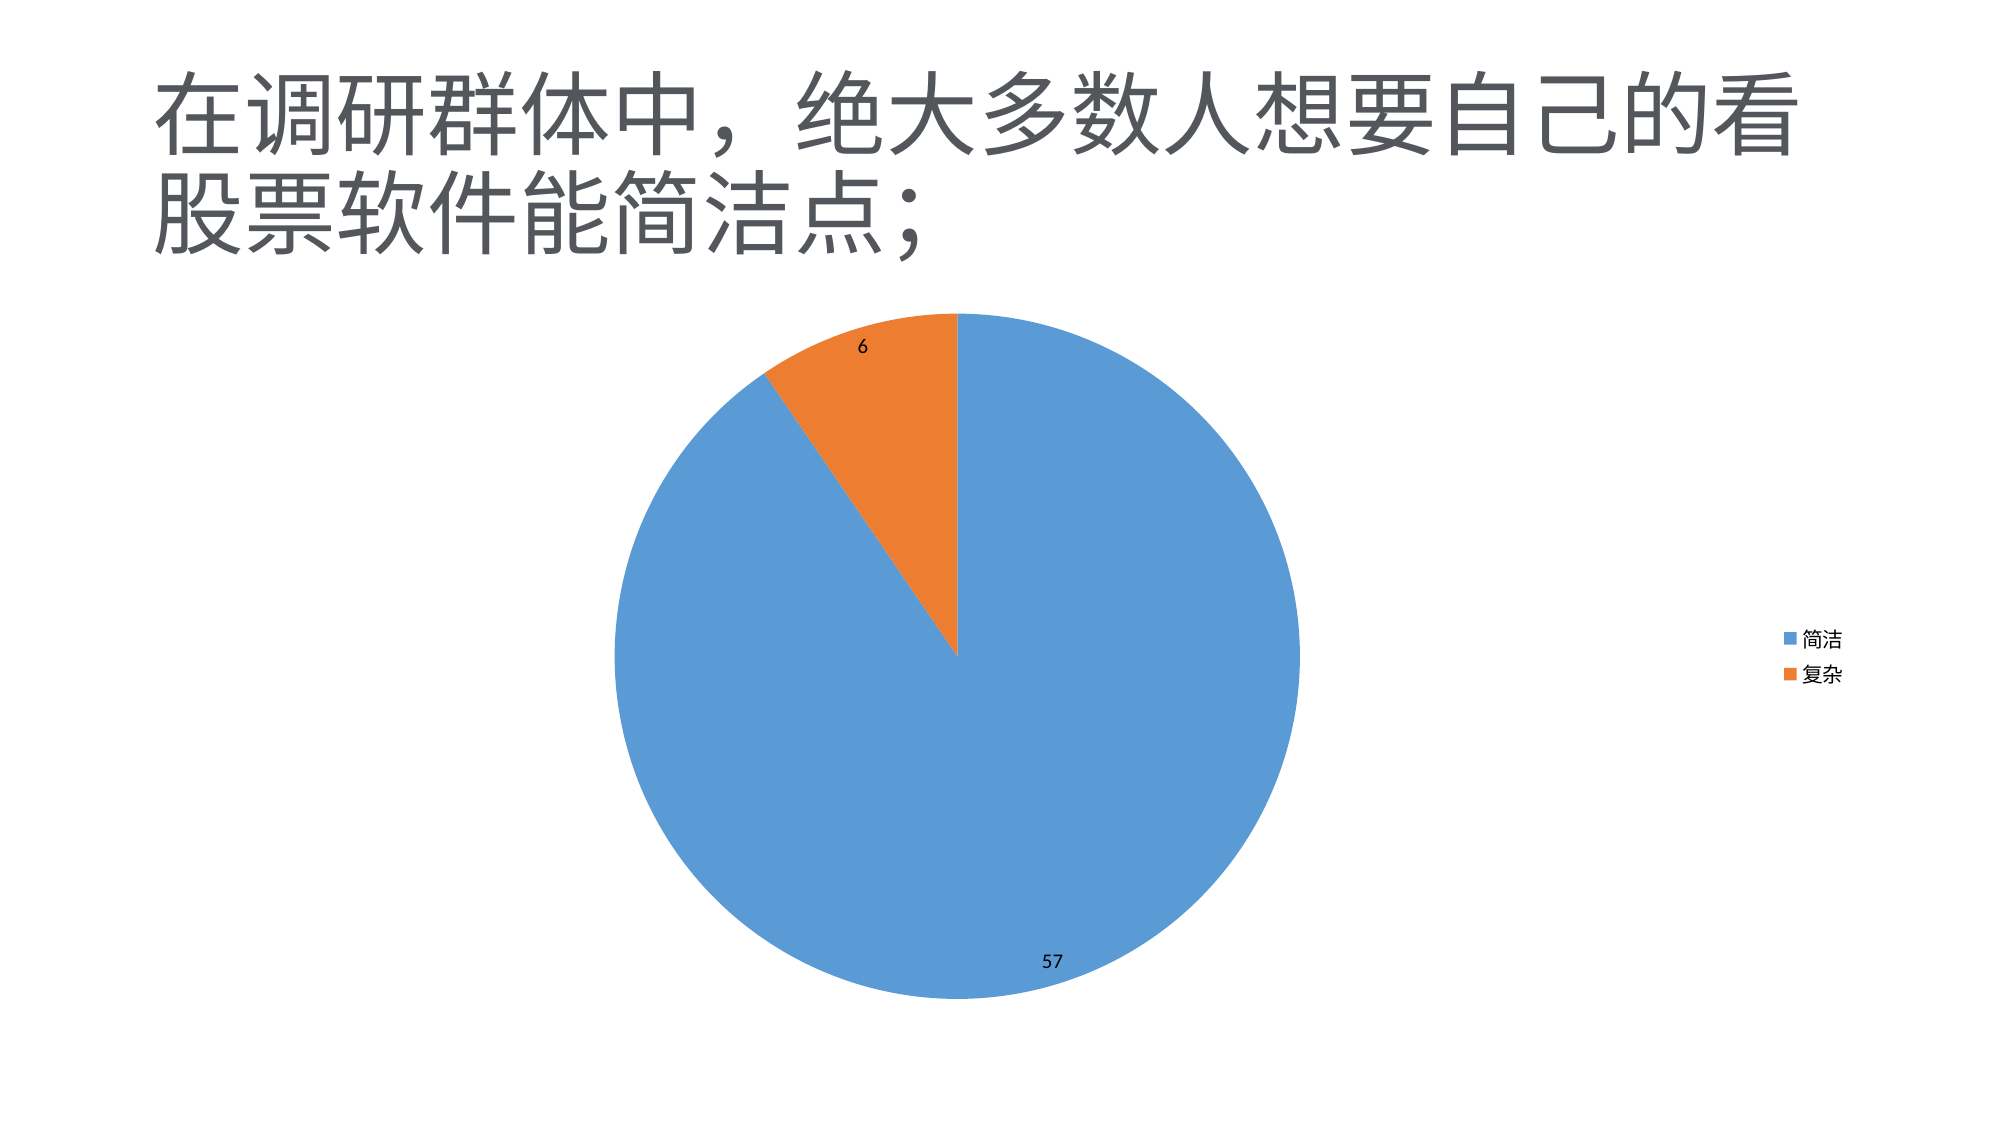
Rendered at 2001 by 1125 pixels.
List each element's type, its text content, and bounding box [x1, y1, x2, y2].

chart [137, 299, 1863, 1014]
title 在调研群体中，绝大多数人想要自己的看股票软件能简洁点； [137, 59, 1863, 278]
